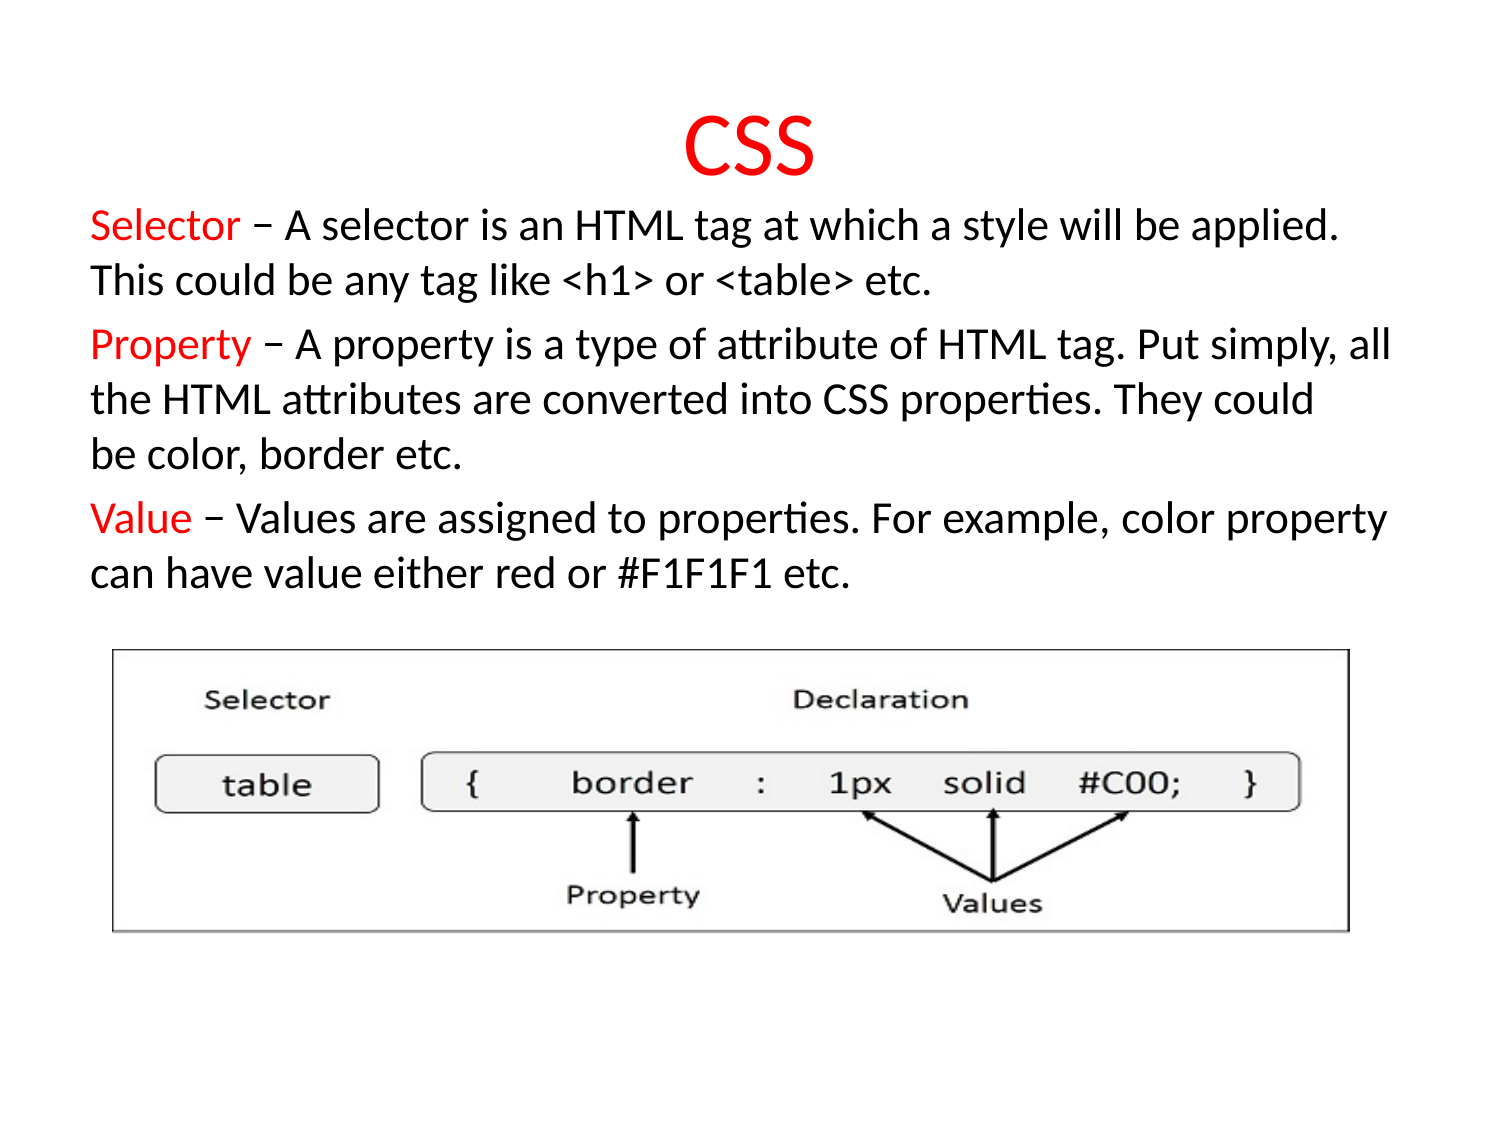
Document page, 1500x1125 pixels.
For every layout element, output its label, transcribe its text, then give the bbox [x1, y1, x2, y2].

list Selector − A selector is an HTML tag at which a style will be applied. This could be any tag like <h1> or <table> etc. Property − A property is a type of attribute of HTML tag. Put simply, all the HTML attributes are converted into CSS properties. They could be color, border etc. Value − Values are assigned to properties. For example, color property can have value either red or #F1F1F1 etc. [75, 187, 1425, 1005]
picture [112, 649, 1351, 938]
title CSS [75, 45, 1425, 187]
